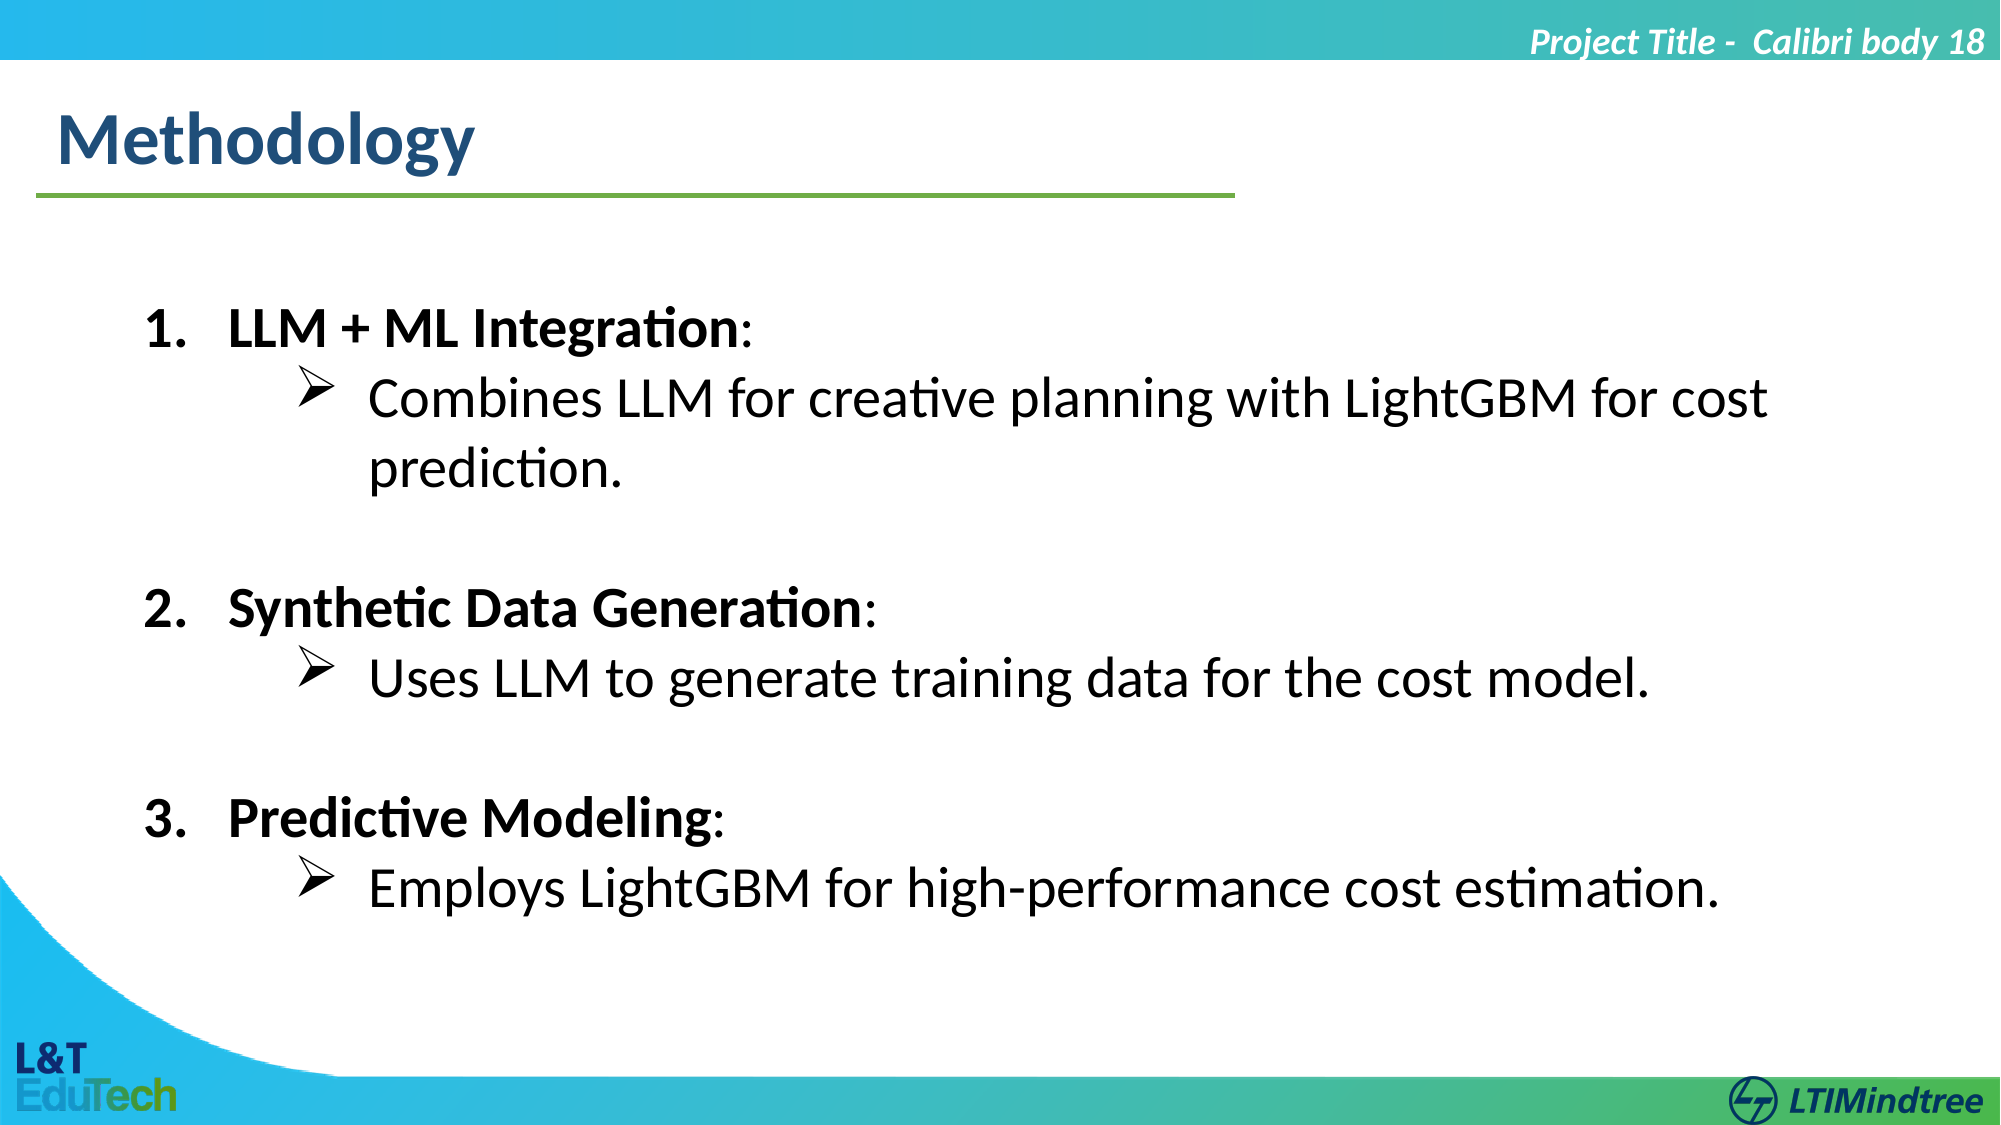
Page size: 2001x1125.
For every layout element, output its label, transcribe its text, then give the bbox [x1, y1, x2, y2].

text_box Project Title - Calibri body 18 [999, 9, 2000, 114]
text_box Methodology [41, 82, 1785, 188]
picture [0, 875, 2000, 1125]
text_box LLM + ML Integration: Combines LLM for creative planning with LightGBM for cost prediction. Synthetic Data Generation: Uses LLM to generate training data for the cost model. Predictive Modeling: Employs LightGBM for high-performance cost estimation. [128, 281, 1843, 927]
